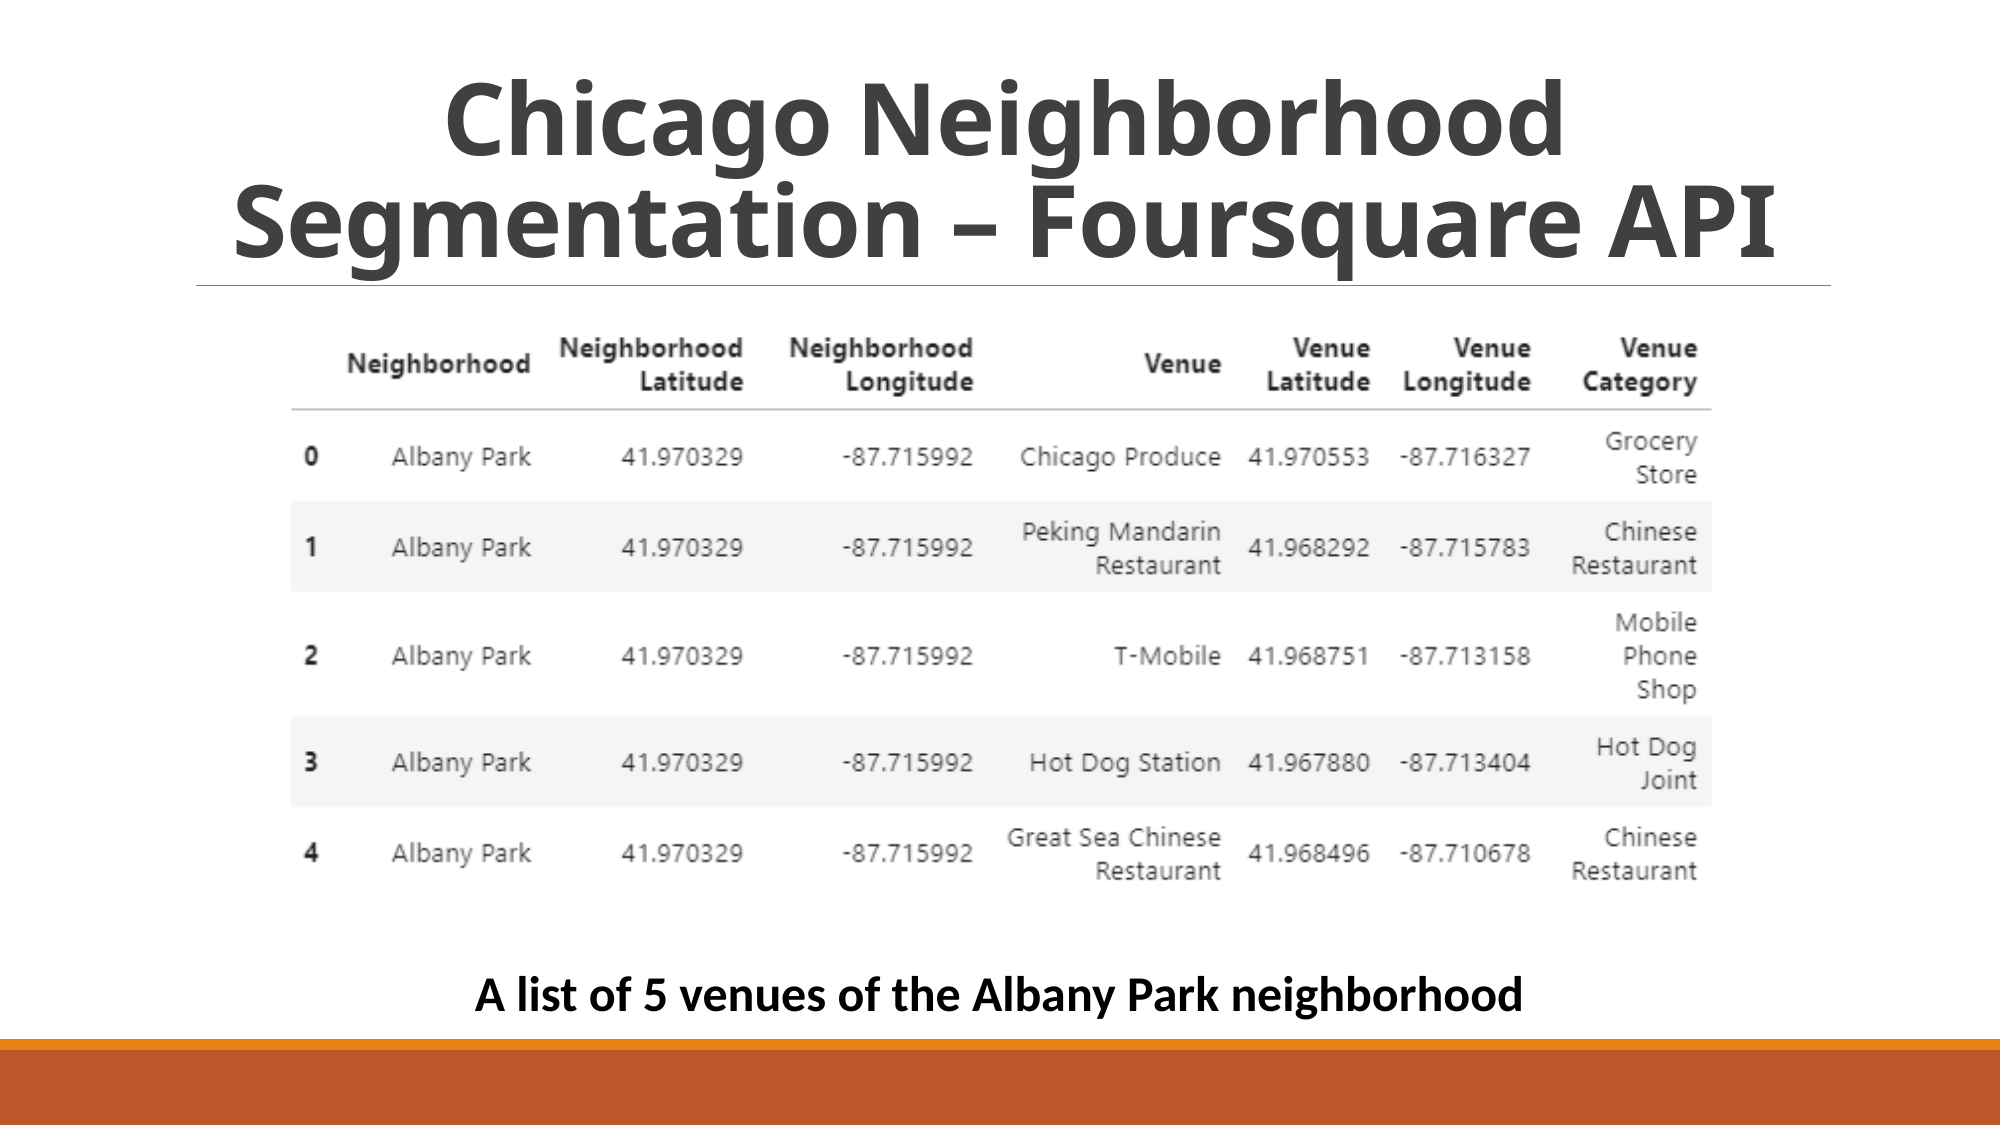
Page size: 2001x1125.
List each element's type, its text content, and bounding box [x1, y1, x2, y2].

text_box A list of 5 venues of the Albany Park neighborhood [174, 893, 1825, 1029]
title Chicago Neighborhood Segmentation – Foursquare API [180, 47, 1830, 285]
picture [281, 330, 1719, 895]
